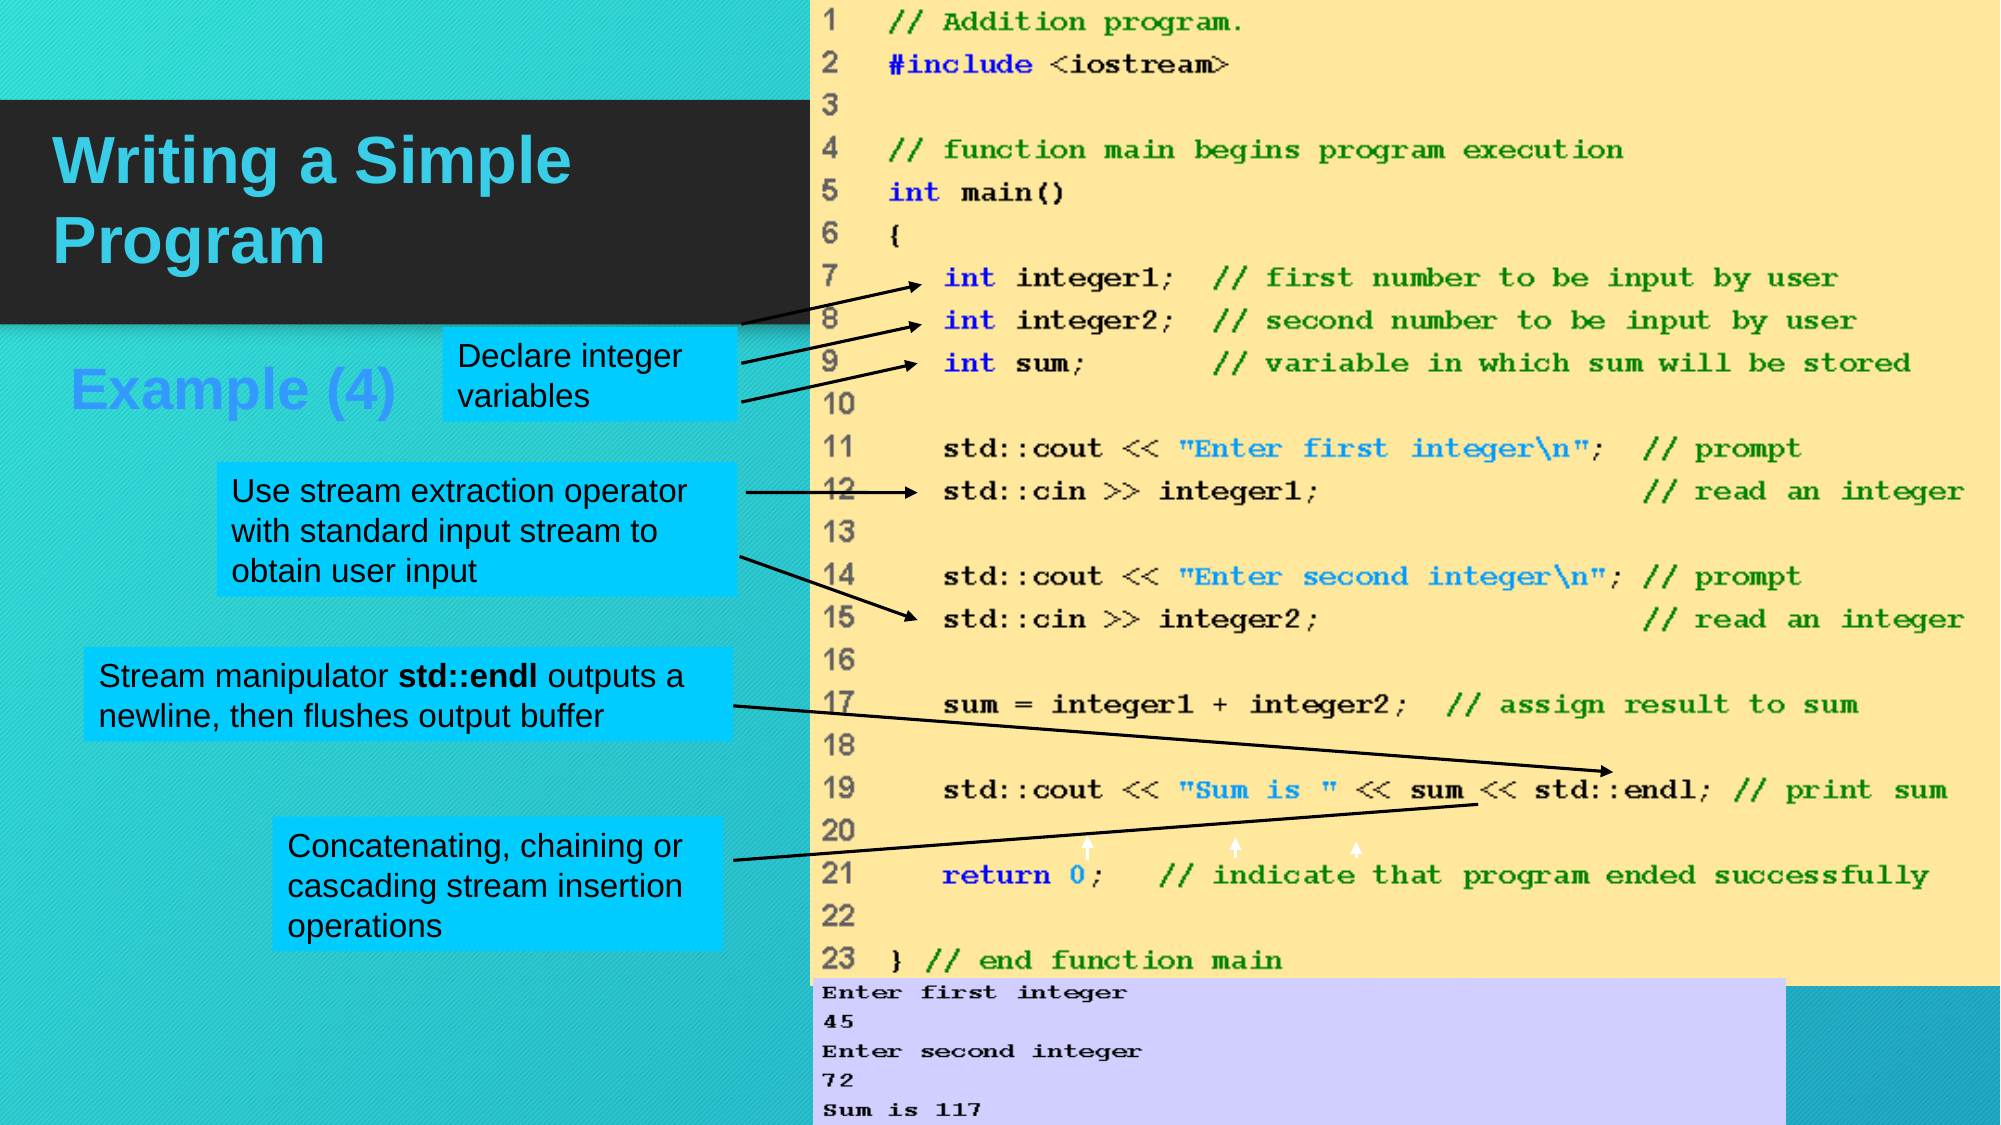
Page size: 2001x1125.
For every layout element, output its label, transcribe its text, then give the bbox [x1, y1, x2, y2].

text_box Use stream extraction operator with standard input stream to obtain user input [216, 462, 738, 597]
text_box Concatenating, chaining or cascading stream insertion operations [272, 816, 724, 952]
text_box Declare integer variables [442, 327, 738, 422]
text_box Writing a Simple Program [37, 109, 774, 284]
picture [0, 0, 2000, 1125]
text_box Stream manipulator std::endl outputs a newline, then flushes output buffer [83, 646, 734, 742]
text_box Example (4) [55, 343, 809, 429]
